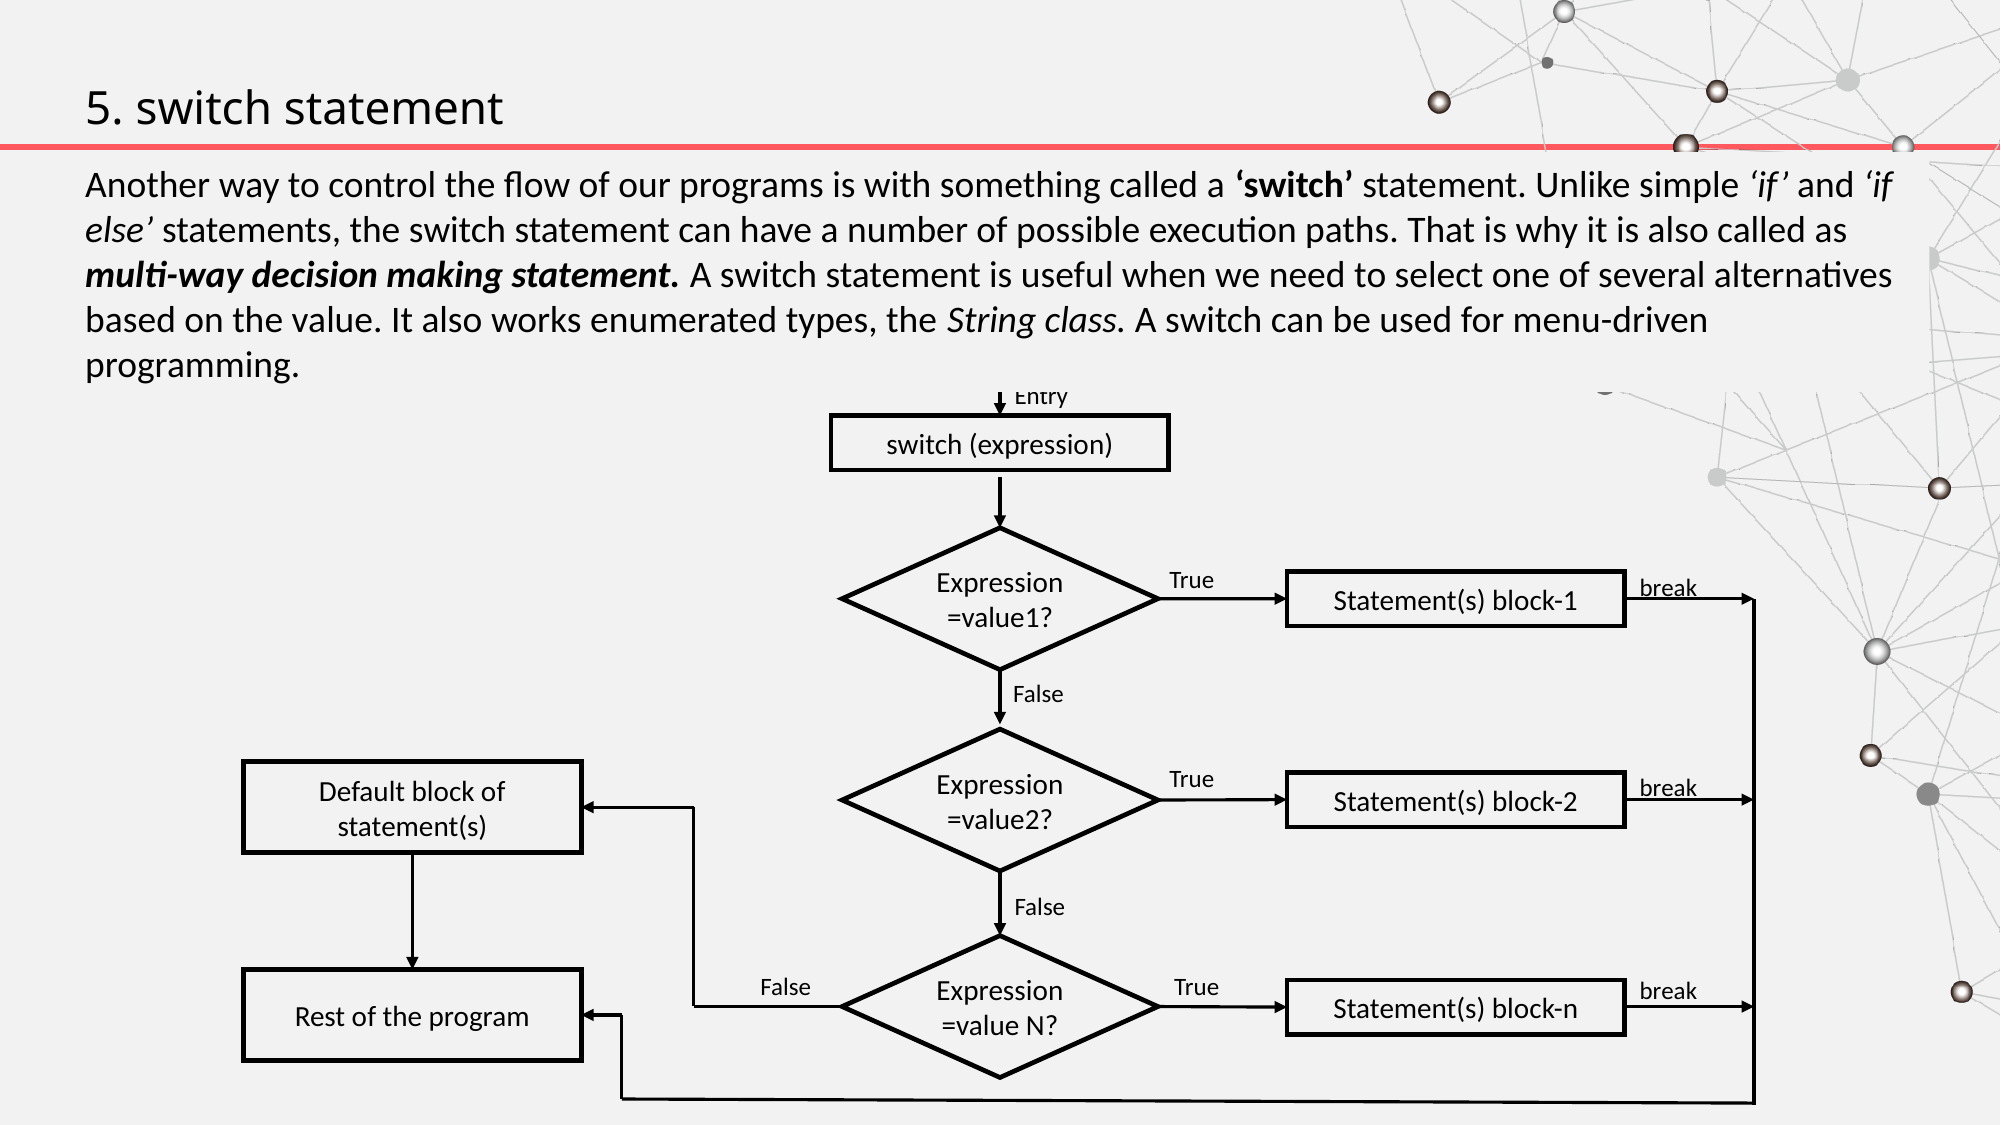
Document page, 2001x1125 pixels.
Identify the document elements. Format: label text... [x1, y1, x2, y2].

text_box Expression=value1? [839, 527, 1071, 670]
text_box Rest of the program [242, 968, 582, 1061]
text_box 5. switch statement [70, 71, 528, 142]
text_box False [1001, 882, 1071, 928]
text_box switch (expression) [830, 415, 1071, 471]
text_box Expression=value N? [842, 934, 1071, 1079]
text_box False [745, 962, 849, 1008]
picture [1071, 0, 2000, 1078]
text_box Entry [999, 392, 1071, 417]
text_box Another way to control the flow of our programs is with something called a ‘switch’ statement. Unlike simple ‘if’ and ‘if else’ statements, the switch statement can have a number of possible execution paths. That is why it is also called as multi-way decision making statement. A switch statement is useful when we need to select one of several alternatives based on the value. It also works enumerated types, the String class. A switch can be used for menu-driven programming. [70, 152, 1071, 392]
text_box Default block of statement(s) [242, 761, 582, 854]
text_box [621, 1098, 1753, 1104]
text_box False [1001, 669, 1071, 715]
text_box Expression=value2? [839, 727, 1071, 872]
